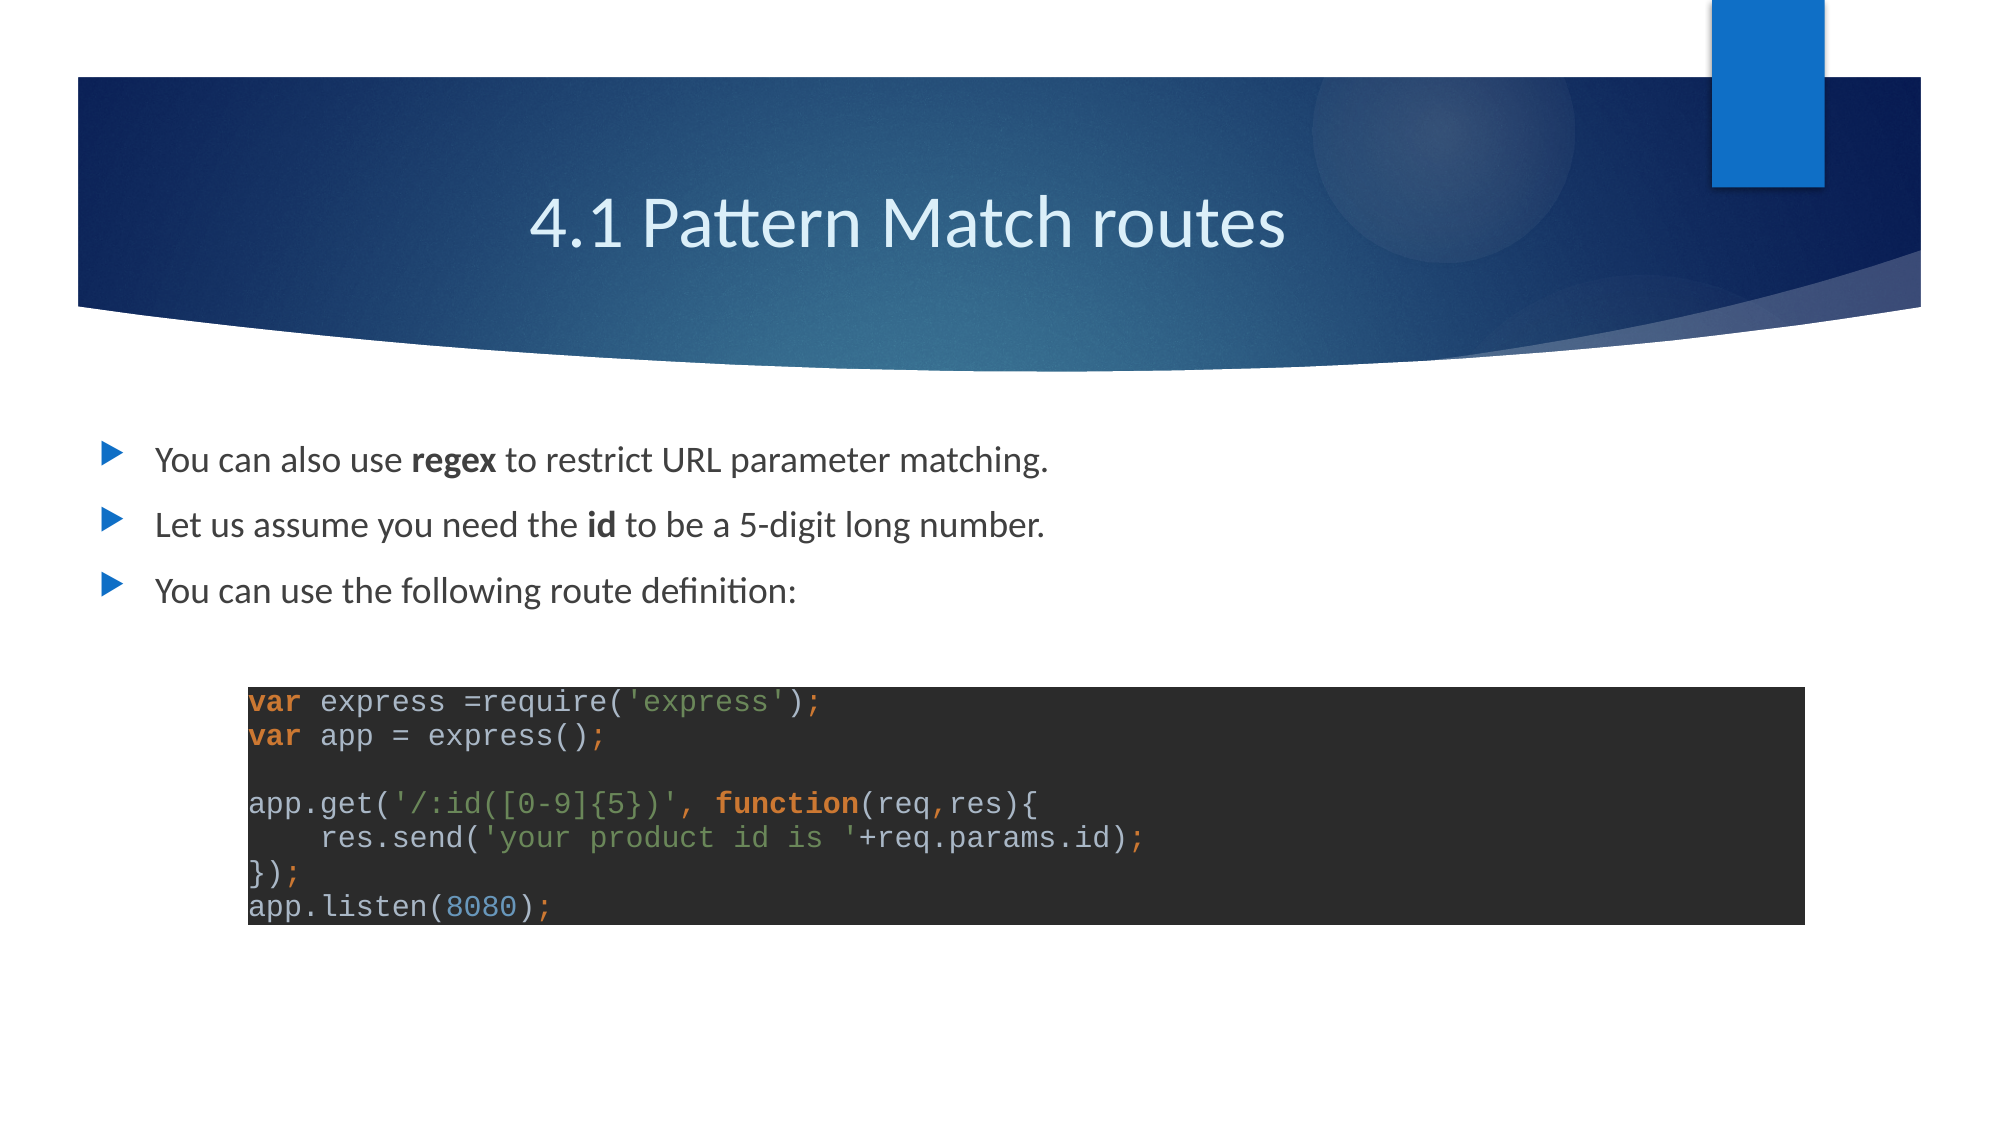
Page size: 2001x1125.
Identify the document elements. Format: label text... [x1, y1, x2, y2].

picture [247, 686, 1809, 926]
list You can also use regex to restrict URL parameter matching. Let us assume you need the id to be a 5-digit long number. You can use the following route definition: [83, 427, 1925, 1125]
title 4.1 Pattern Match routes [189, 159, 1627, 276]
